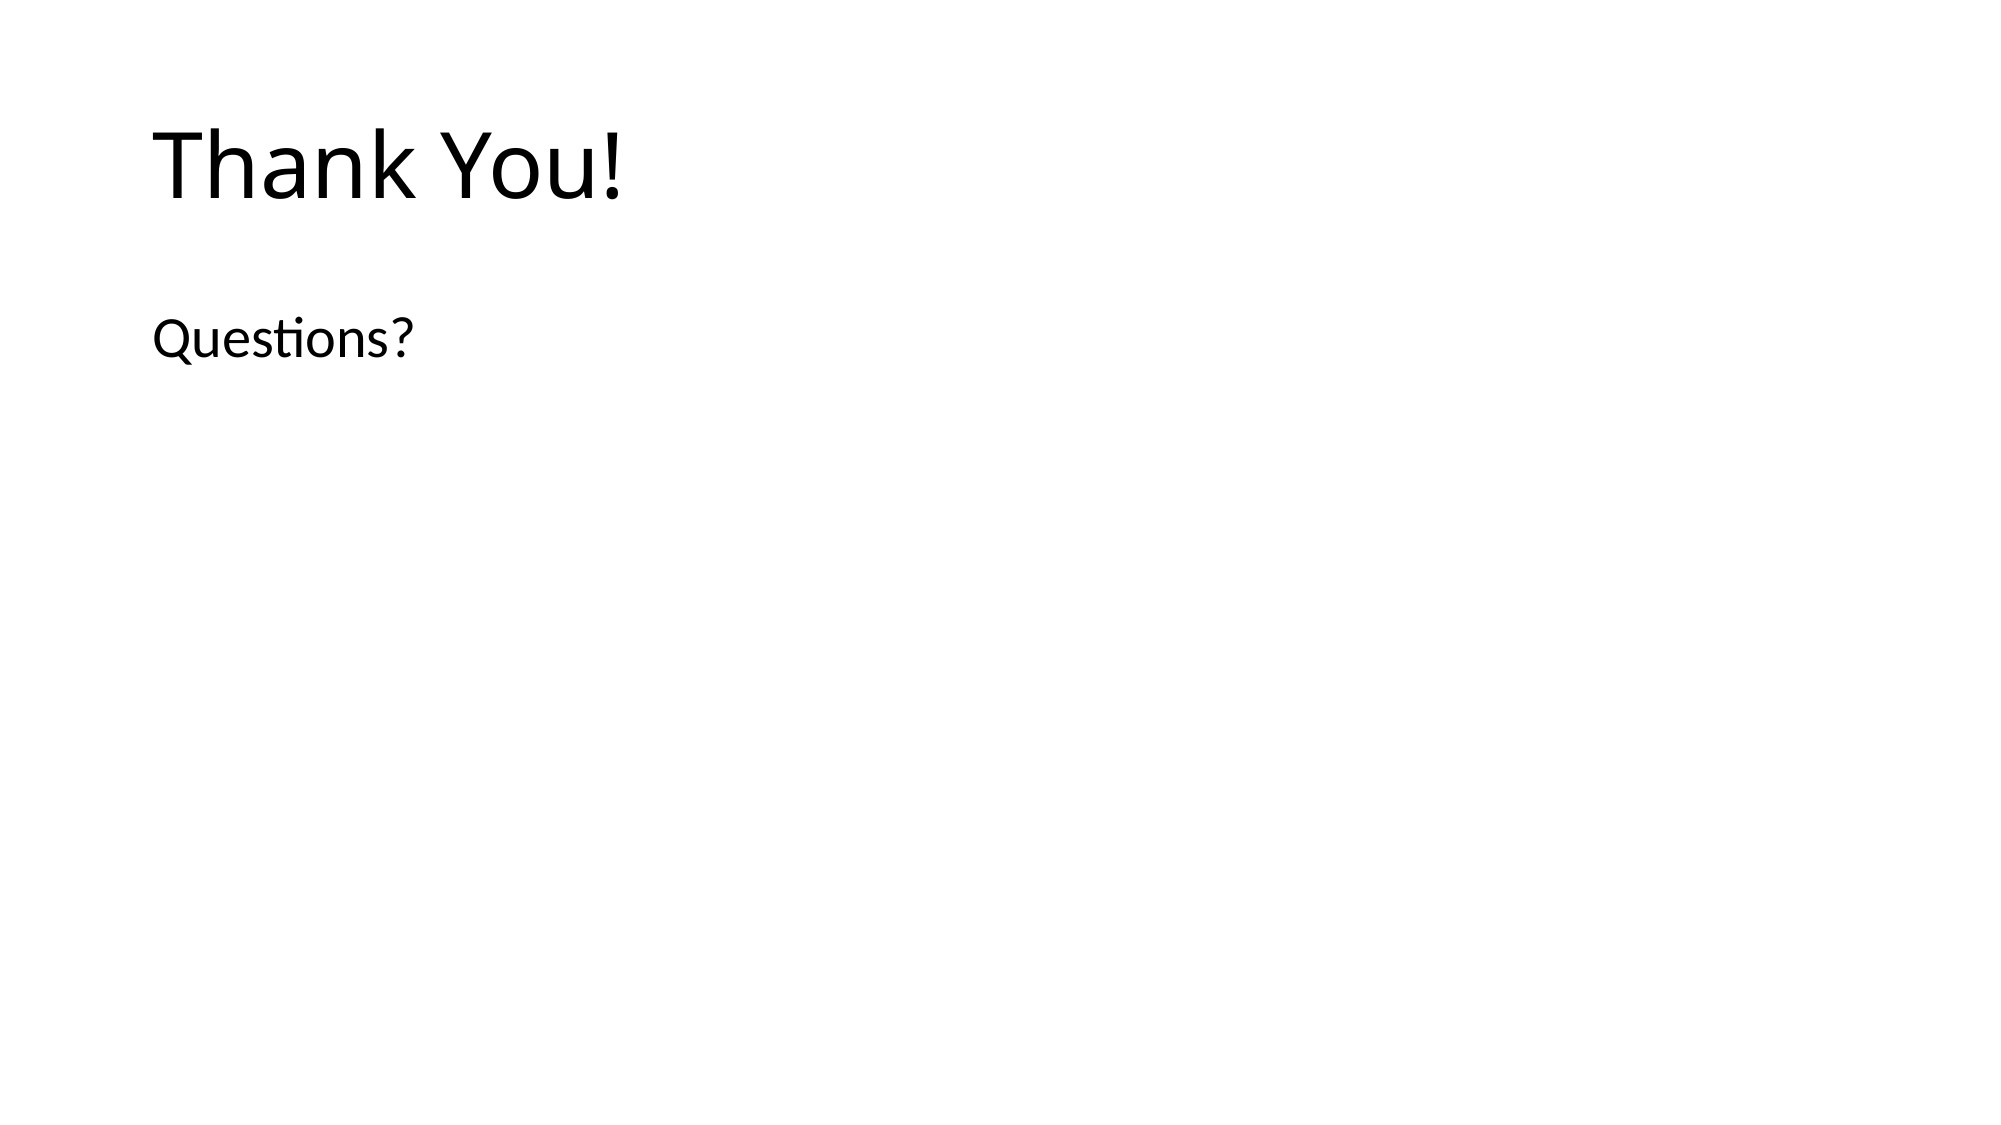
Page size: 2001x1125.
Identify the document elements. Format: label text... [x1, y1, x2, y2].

title Thank You! [137, 59, 1863, 278]
list Questions? [137, 299, 1863, 1014]
